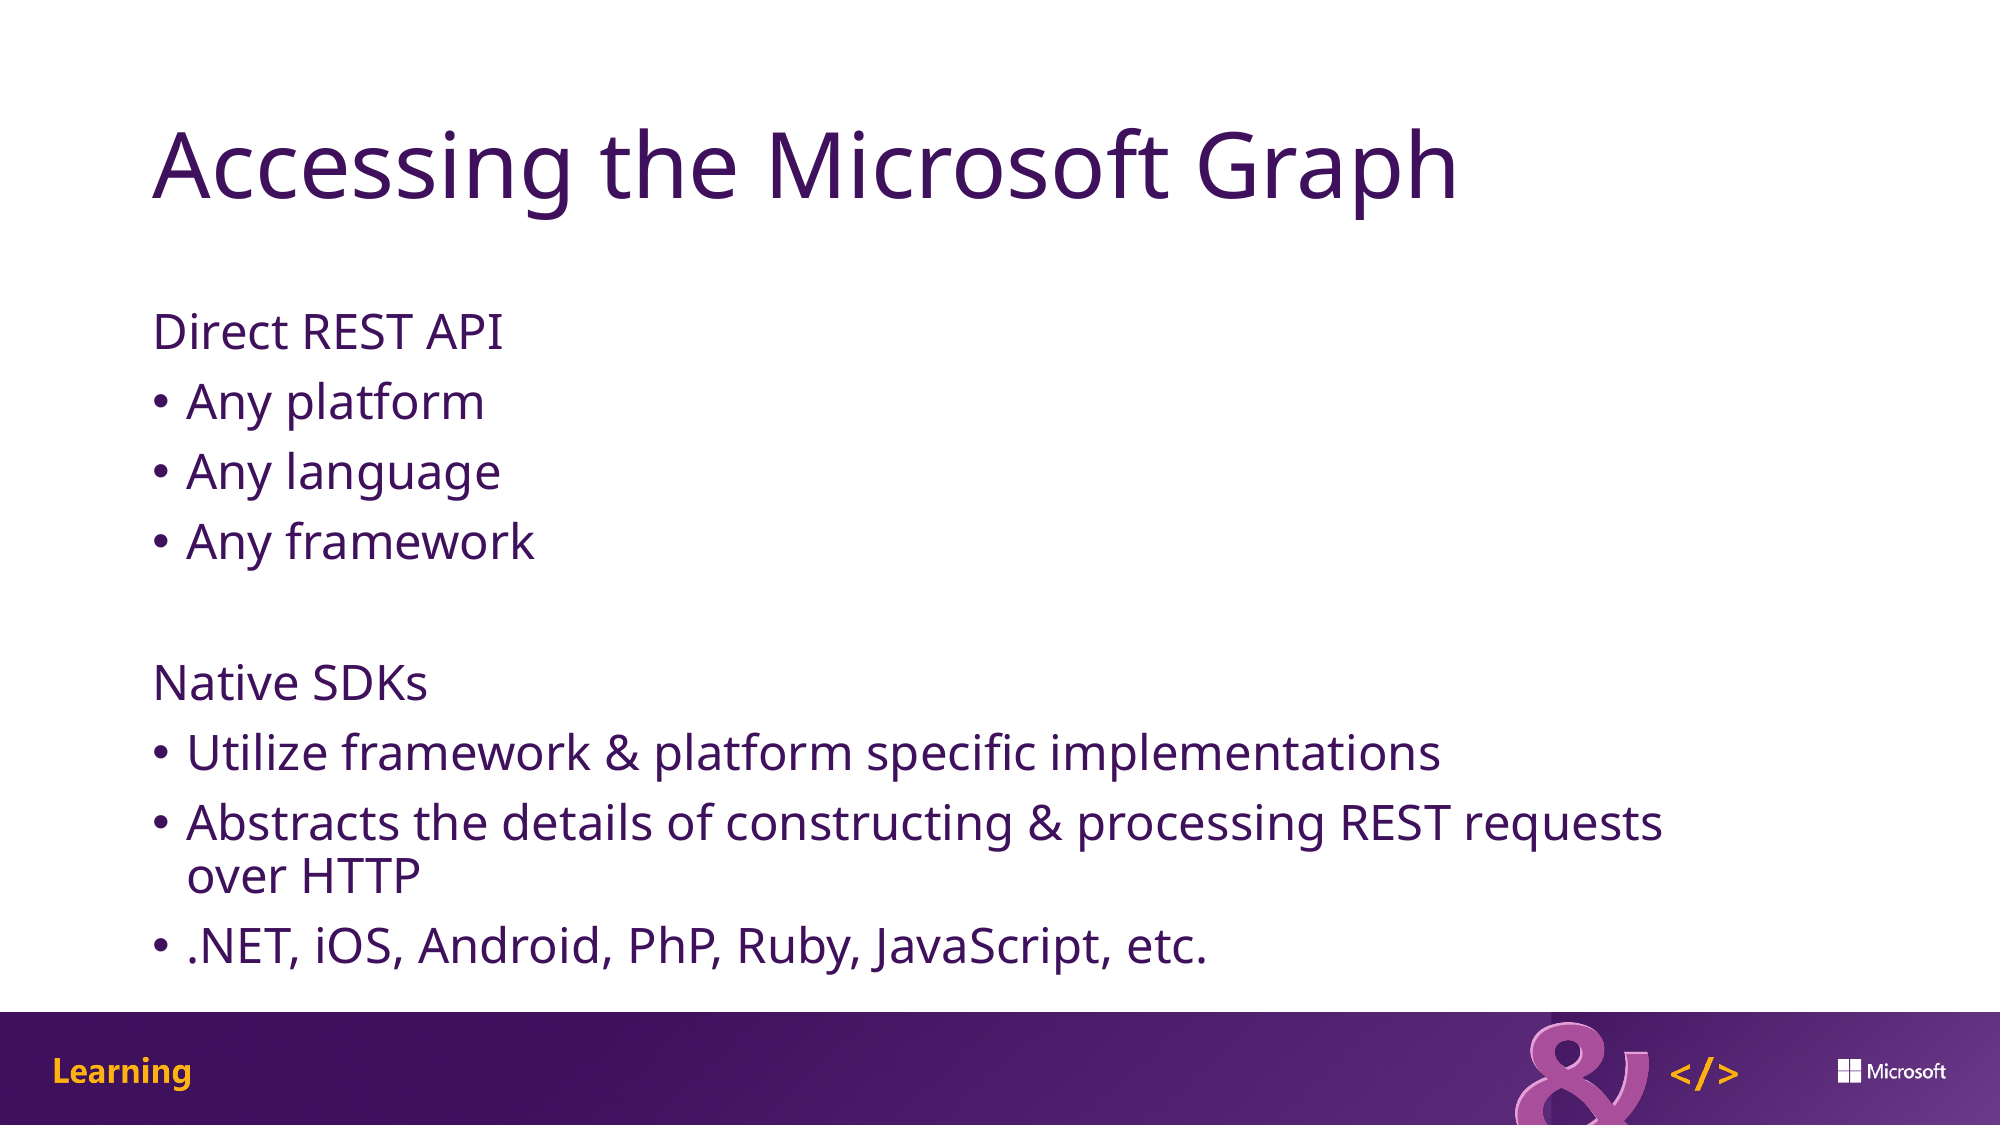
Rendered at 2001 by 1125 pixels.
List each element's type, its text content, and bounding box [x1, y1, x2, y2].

title Accessing the Microsoft Graph [137, 59, 1863, 278]
picture [0, 1012, 2000, 1125]
list Direct REST API Any platform Any language Any framework Native SDKs Utilize framework & platform specific implementations Abstracts the details of constructing & processing REST requests over HTTP .NET, iOS, Android, PhP, Ruby, JavaScript, etc. [137, 299, 1863, 990]
